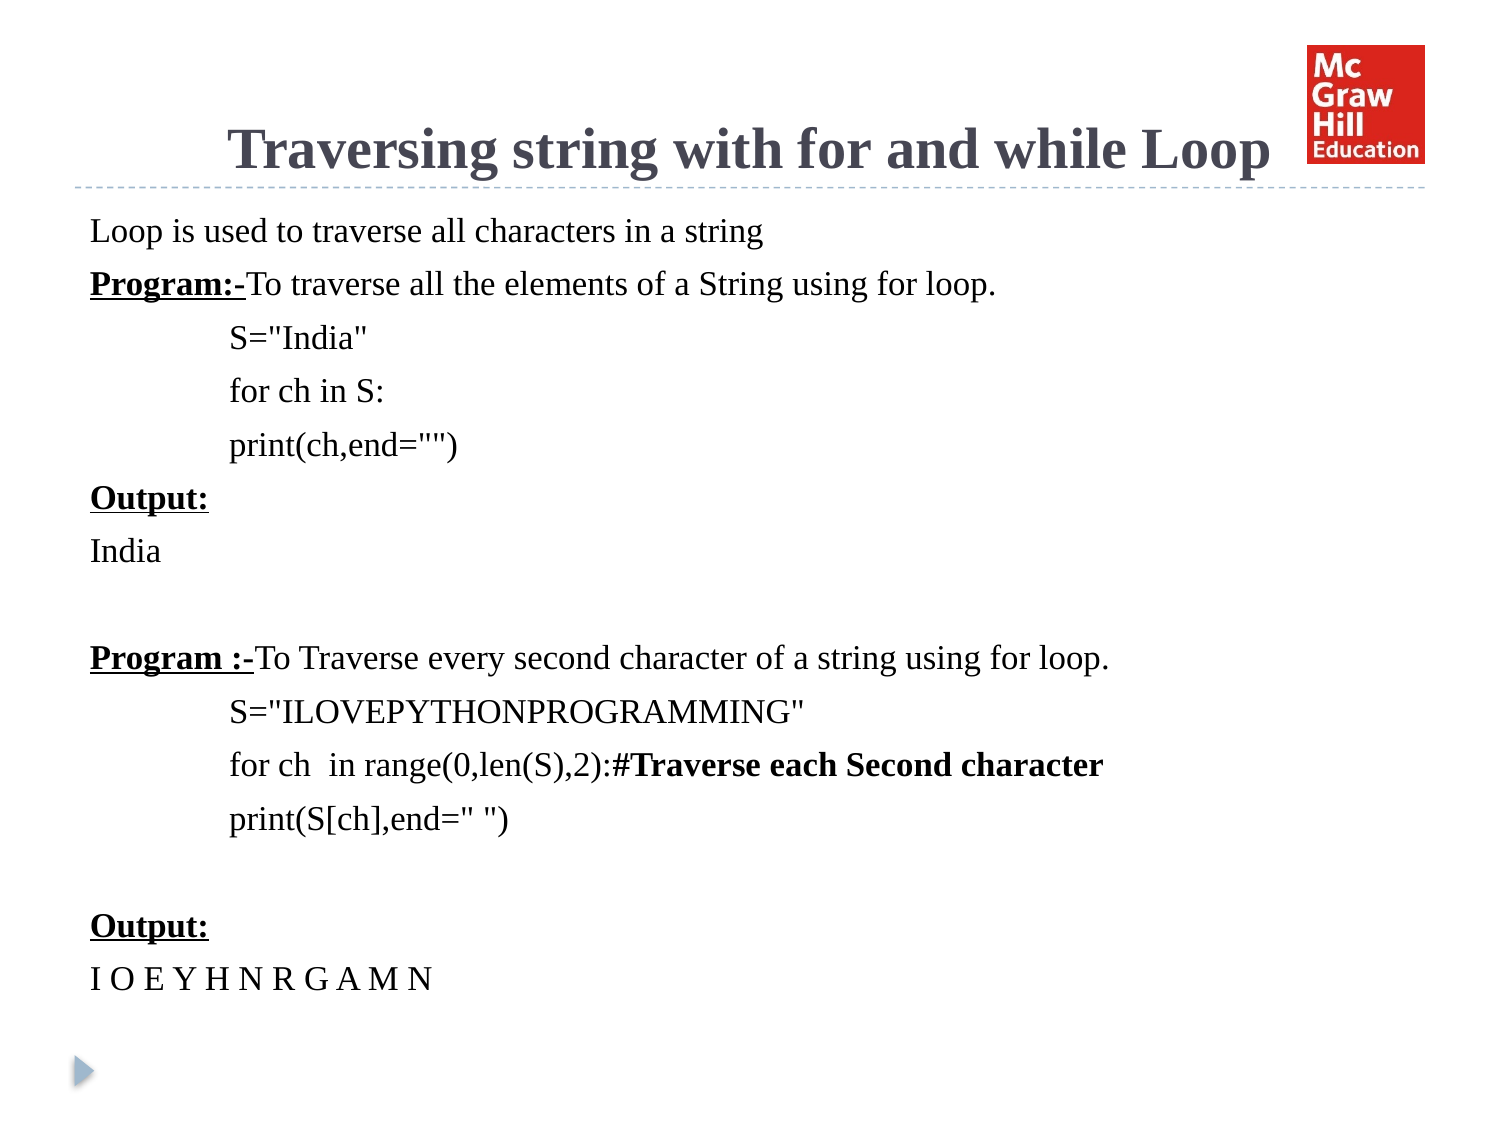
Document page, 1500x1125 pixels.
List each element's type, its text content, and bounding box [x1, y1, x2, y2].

list Loop is used to traverse all characters in a string Program:-To traverse all the elements of a String using for loop. S="India" for ch in S: print(ch,end="") Output: India Program :-To Traverse every second character of a string using for loop. S="ILOVEPYTHONPROGRAMMING" for ch in range(0,len(S),2):#Traverse each Second character print(S[ch],end=" ") Output: I O E Y H N R G A M N [75, 200, 1425, 1010]
title Traversing string with for and while Loop [75, 24, 1425, 188]
